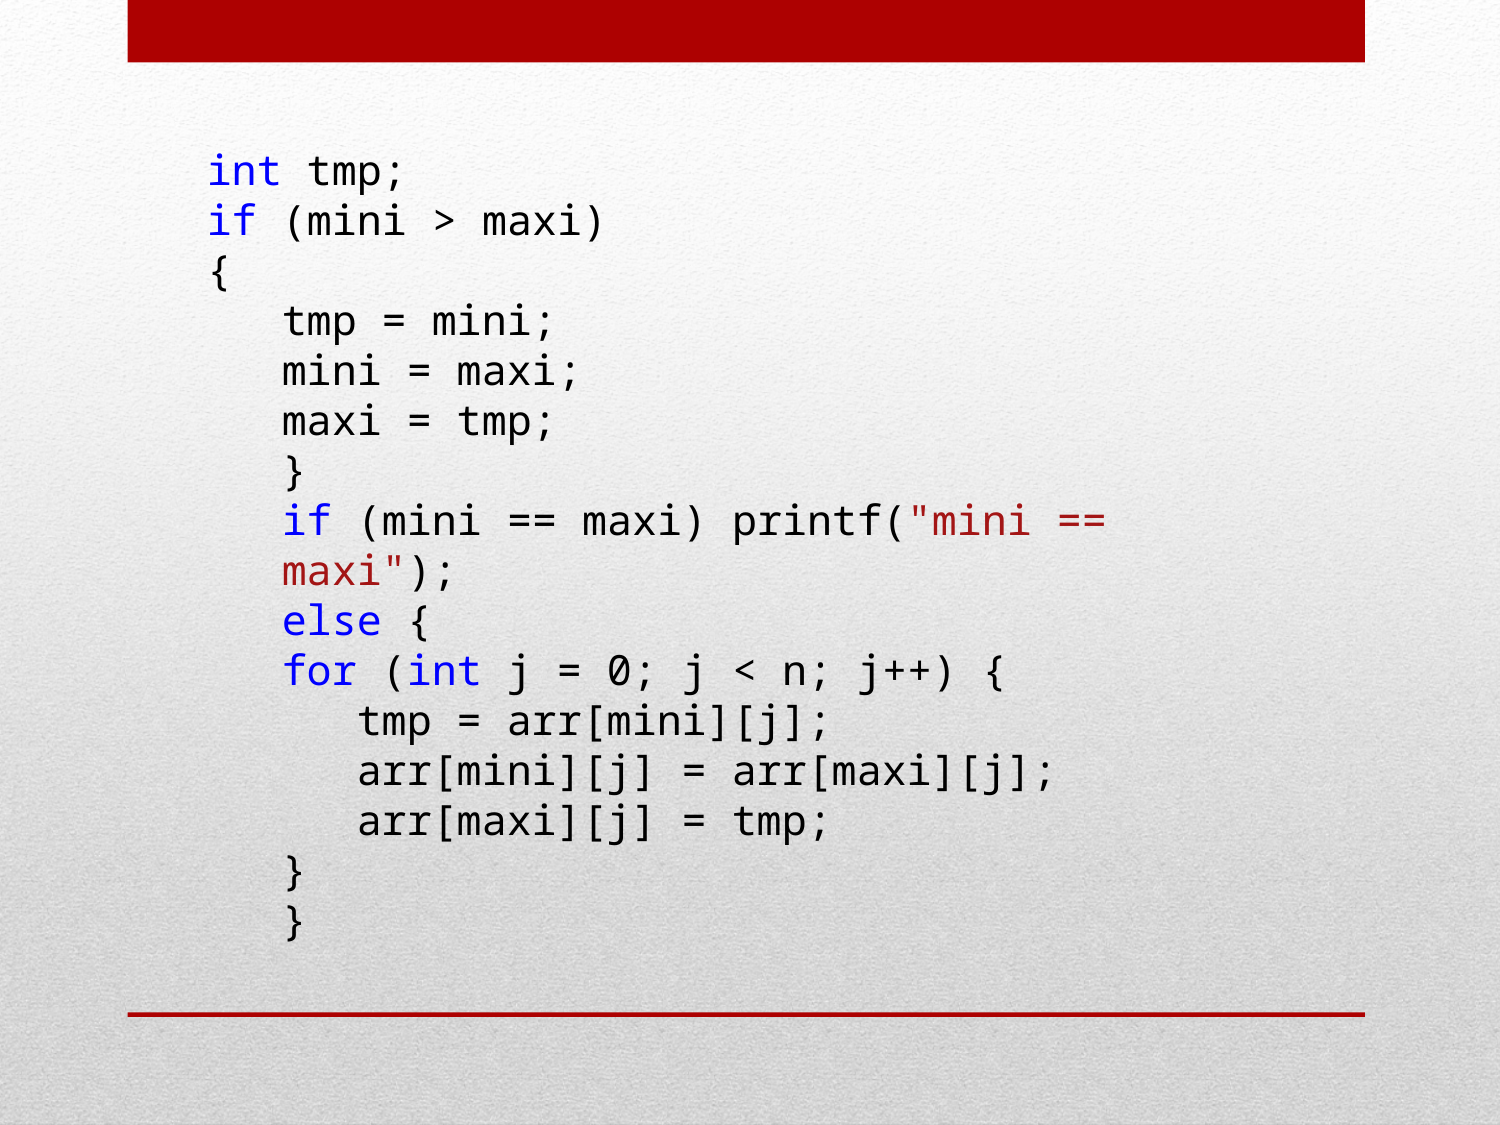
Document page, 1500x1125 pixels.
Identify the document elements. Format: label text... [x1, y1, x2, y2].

text_box int tmp; if (mini > maxi) { tmp = mini; mini = maxi; maxi = tmp; } if (mini == maxi) printf("mini == maxi"); else { for (int j = 0; j < n; j++) { tmp = arr[mini][j]; arr[mini][j] = arr[maxi][j]; arr[maxi][j] = tmp; } } [192, 136, 1295, 952]
